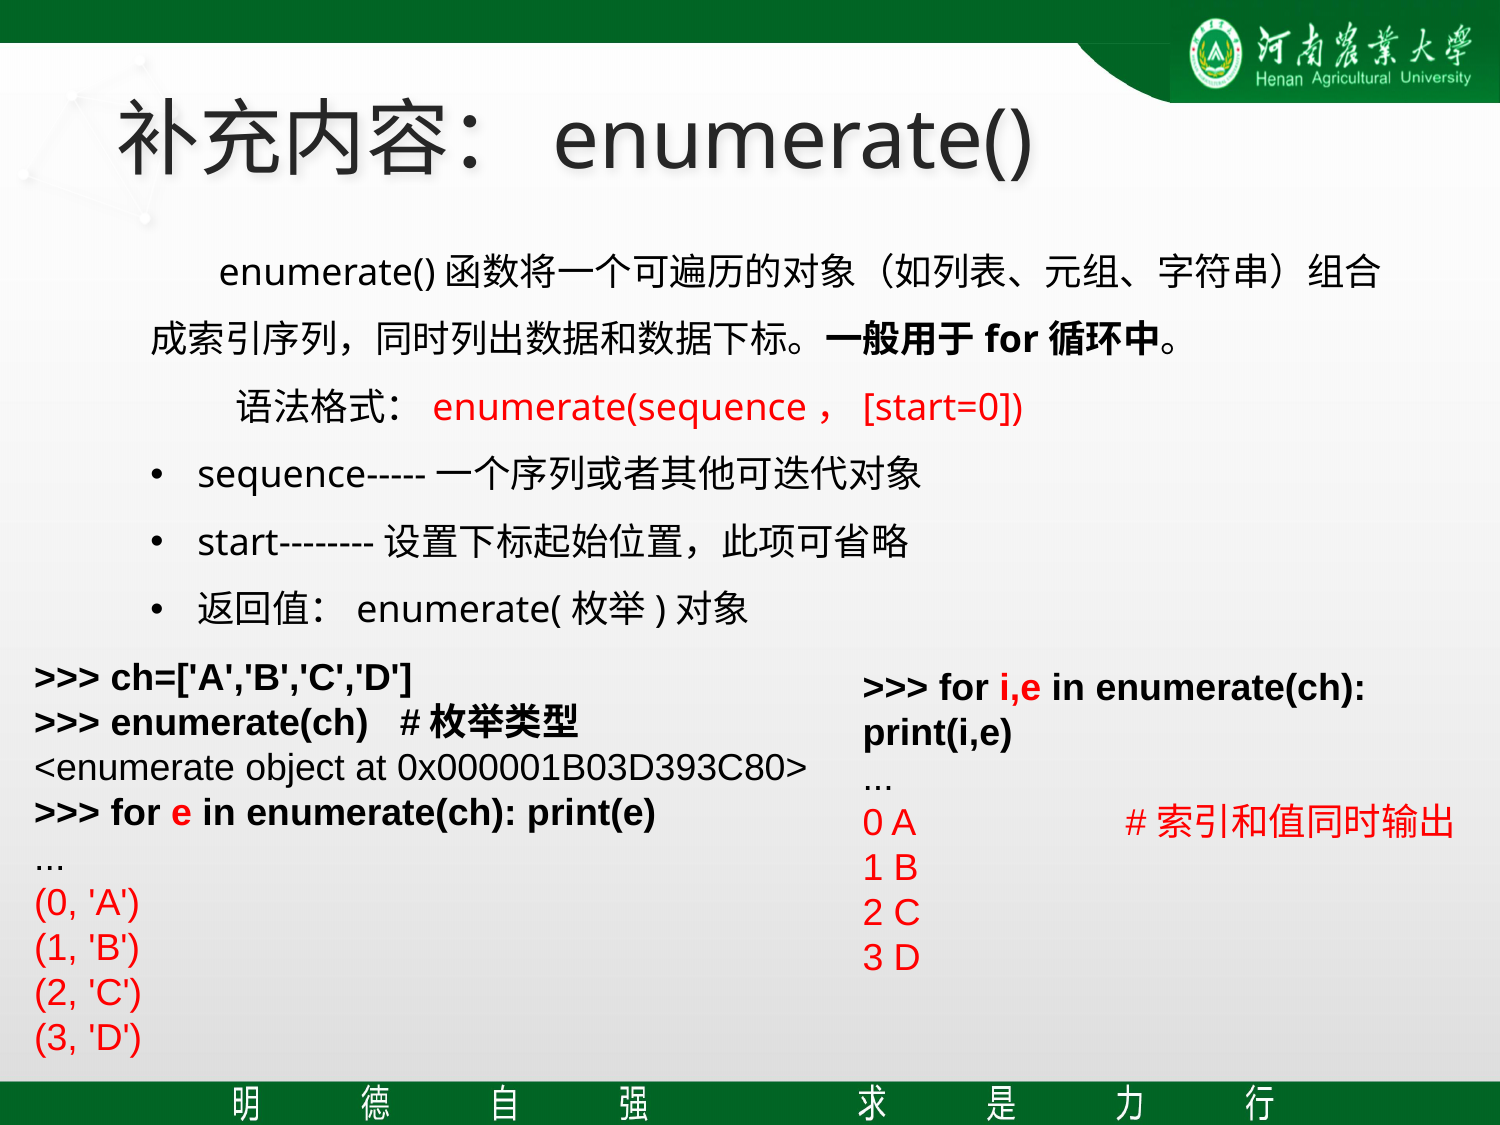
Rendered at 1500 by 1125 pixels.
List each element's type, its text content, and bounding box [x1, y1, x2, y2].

text_box >>> for i,e in enumerate(ch): print(i,e) ... 0 A #索引和值同时输出 1 B 2 C 3 D [847, 655, 1500, 986]
text_box enumerate()函数将一个可遍历的对象（如列表、元组、字符串）组合成索引序列，同时列出数据和数据下标。一般用于for循环中。 语法格式：enumerate(sequence，[start=0]) sequence-----一个序列或者其他可迭代对象 start--------设置下标起始位置，此项可省略 返回值：enumerate(枚举)对象 [135, 218, 1417, 638]
picture [0, 0, 1500, 1125]
text_box 补充内容：enumerate() [215, 78, 1049, 193]
text_box >>> ch=['A','B','C','D'] >>> enumerate(ch) #枚举类型 <enumerate object at 0x000001B03D393C80> >>> for e in enumerate(ch): print(e) ... (0, 'A') (1, 'B') (2, 'C') (3, 'D') [19, 645, 918, 1065]
